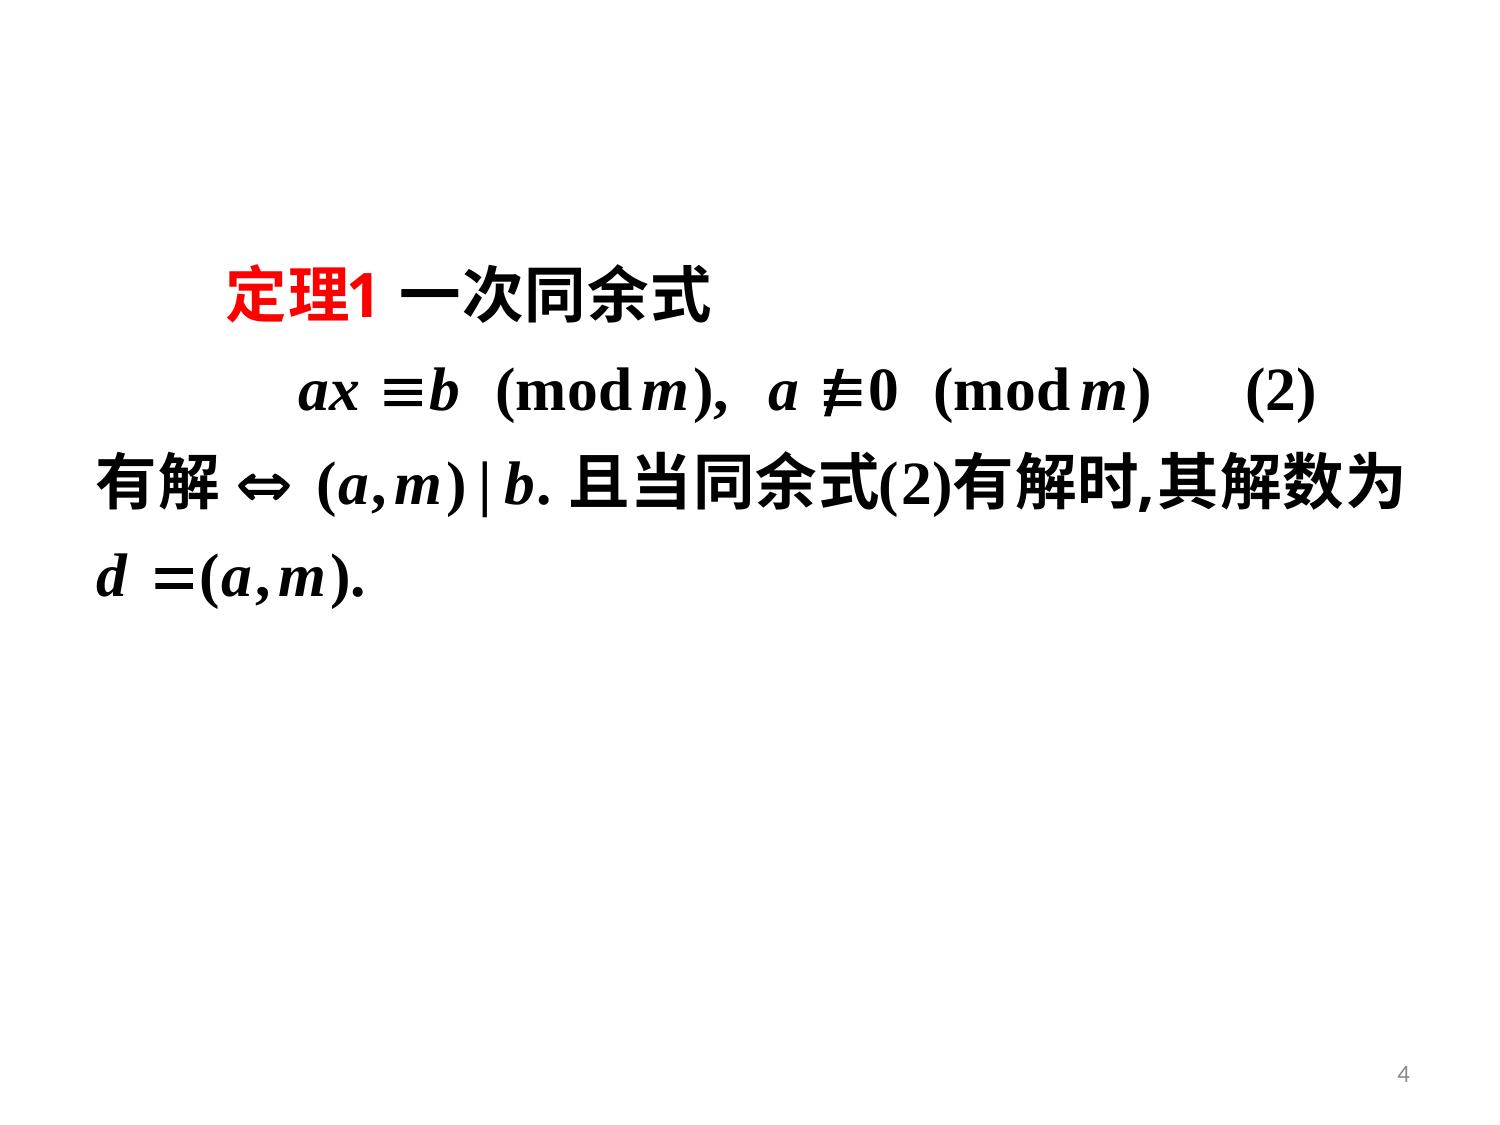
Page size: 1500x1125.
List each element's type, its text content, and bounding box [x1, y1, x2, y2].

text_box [88, 255, 1412, 625]
slide_number 4 [1074, 1042, 1425, 1103]
